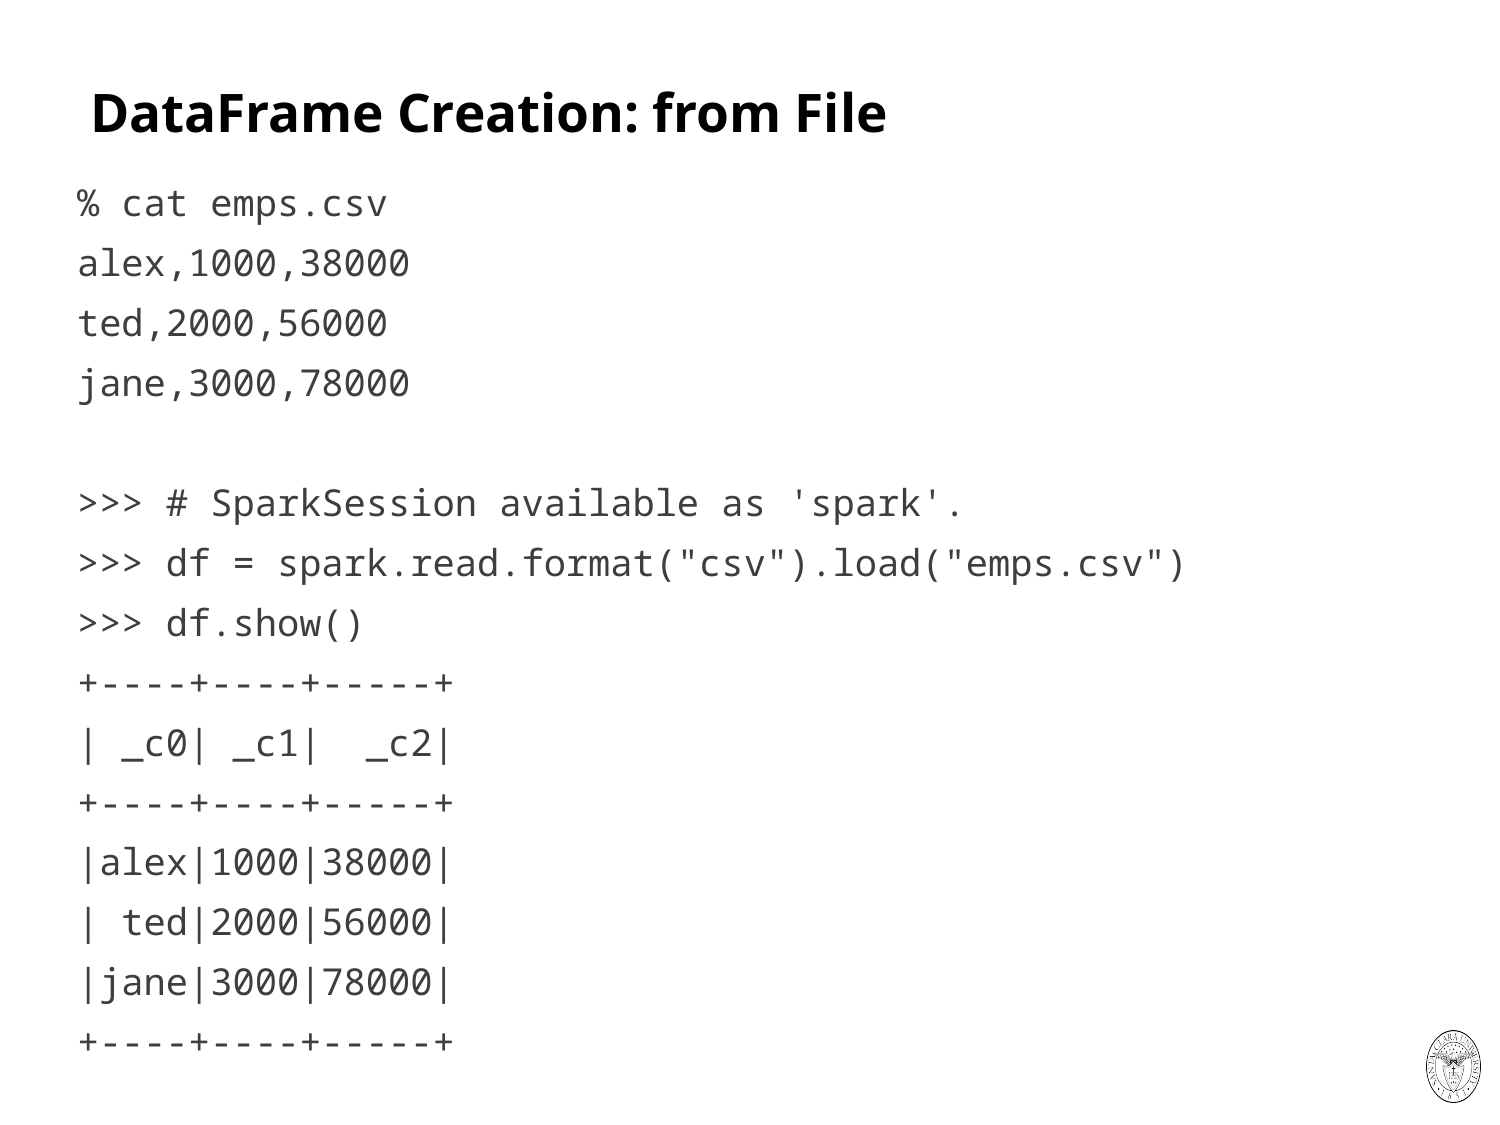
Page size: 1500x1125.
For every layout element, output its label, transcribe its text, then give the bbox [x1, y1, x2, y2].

list % cat emps.csv alex,1000,38000 ted,2000,56000 jane,3000,78000 >>> # SparkSession available as 'spark'. >>> df = spark.read.format("csv").load("emps.csv") >>> df.show() +----+----+-----+ | _c0| _c1| _c2| +----+----+-----+ |alex|1000|38000| | ted|2000|56000| |jane|3000|78000| +----+----+-----+ [62, 171, 1475, 1080]
picture [1426, 1030, 1481, 1103]
title DataFrame Creation: from File [75, 79, 1425, 152]
